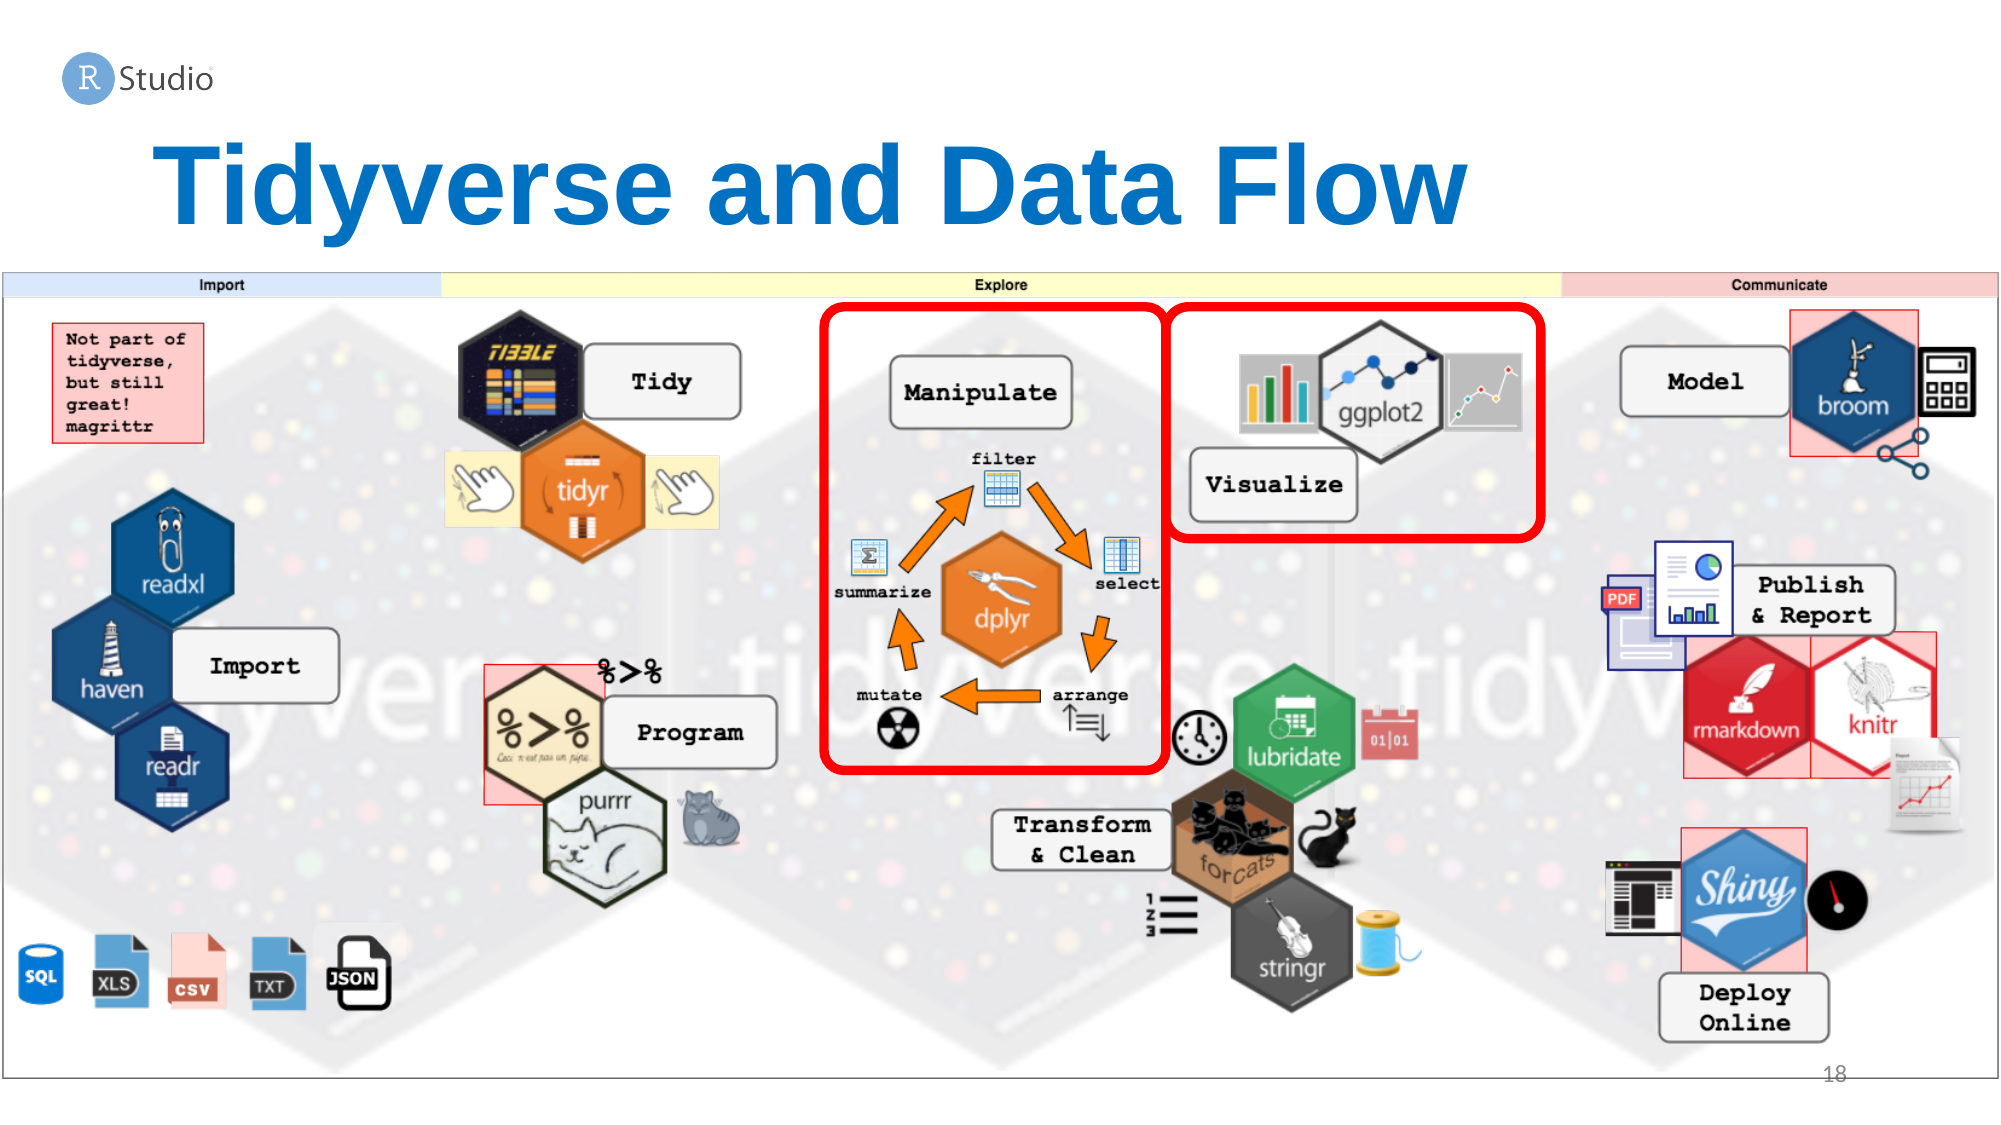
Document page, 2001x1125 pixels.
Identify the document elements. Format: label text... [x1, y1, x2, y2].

slide_number 18 [1412, 1079, 1863, 1103]
picture [62, 52, 213, 105]
picture [0, 272, 2000, 1079]
title Tidyverse and Data Flow [137, 104, 1863, 272]
